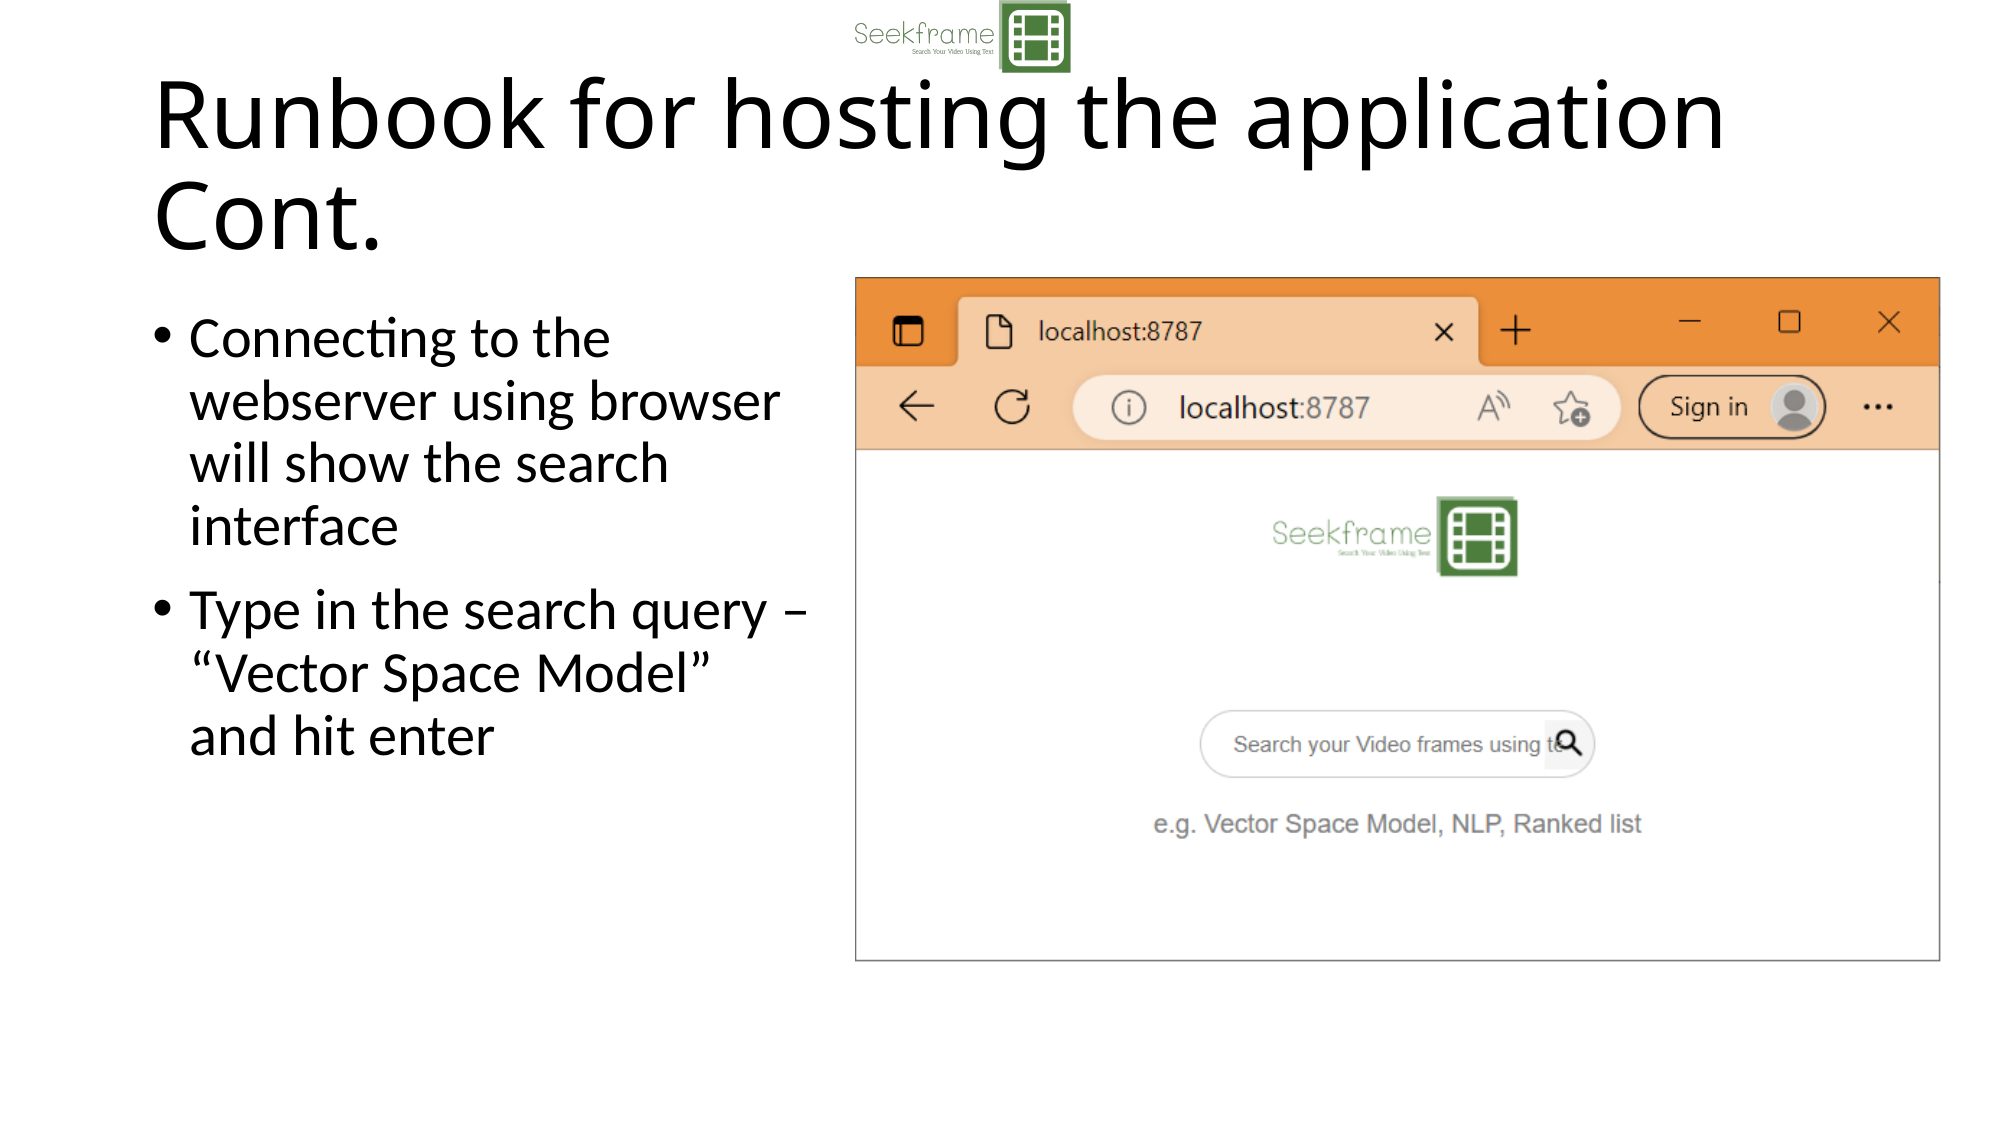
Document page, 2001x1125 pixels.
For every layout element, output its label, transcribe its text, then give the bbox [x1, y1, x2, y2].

title Runbook for hosting the application Cont. [137, 59, 1903, 278]
picture [855, 0, 1074, 76]
picture [855, 277, 1942, 963]
text_box Connecting to the webserver using browser will show the search interface Type in the search query – “Vector Space Model” and hit enter [137, 299, 831, 1014]
